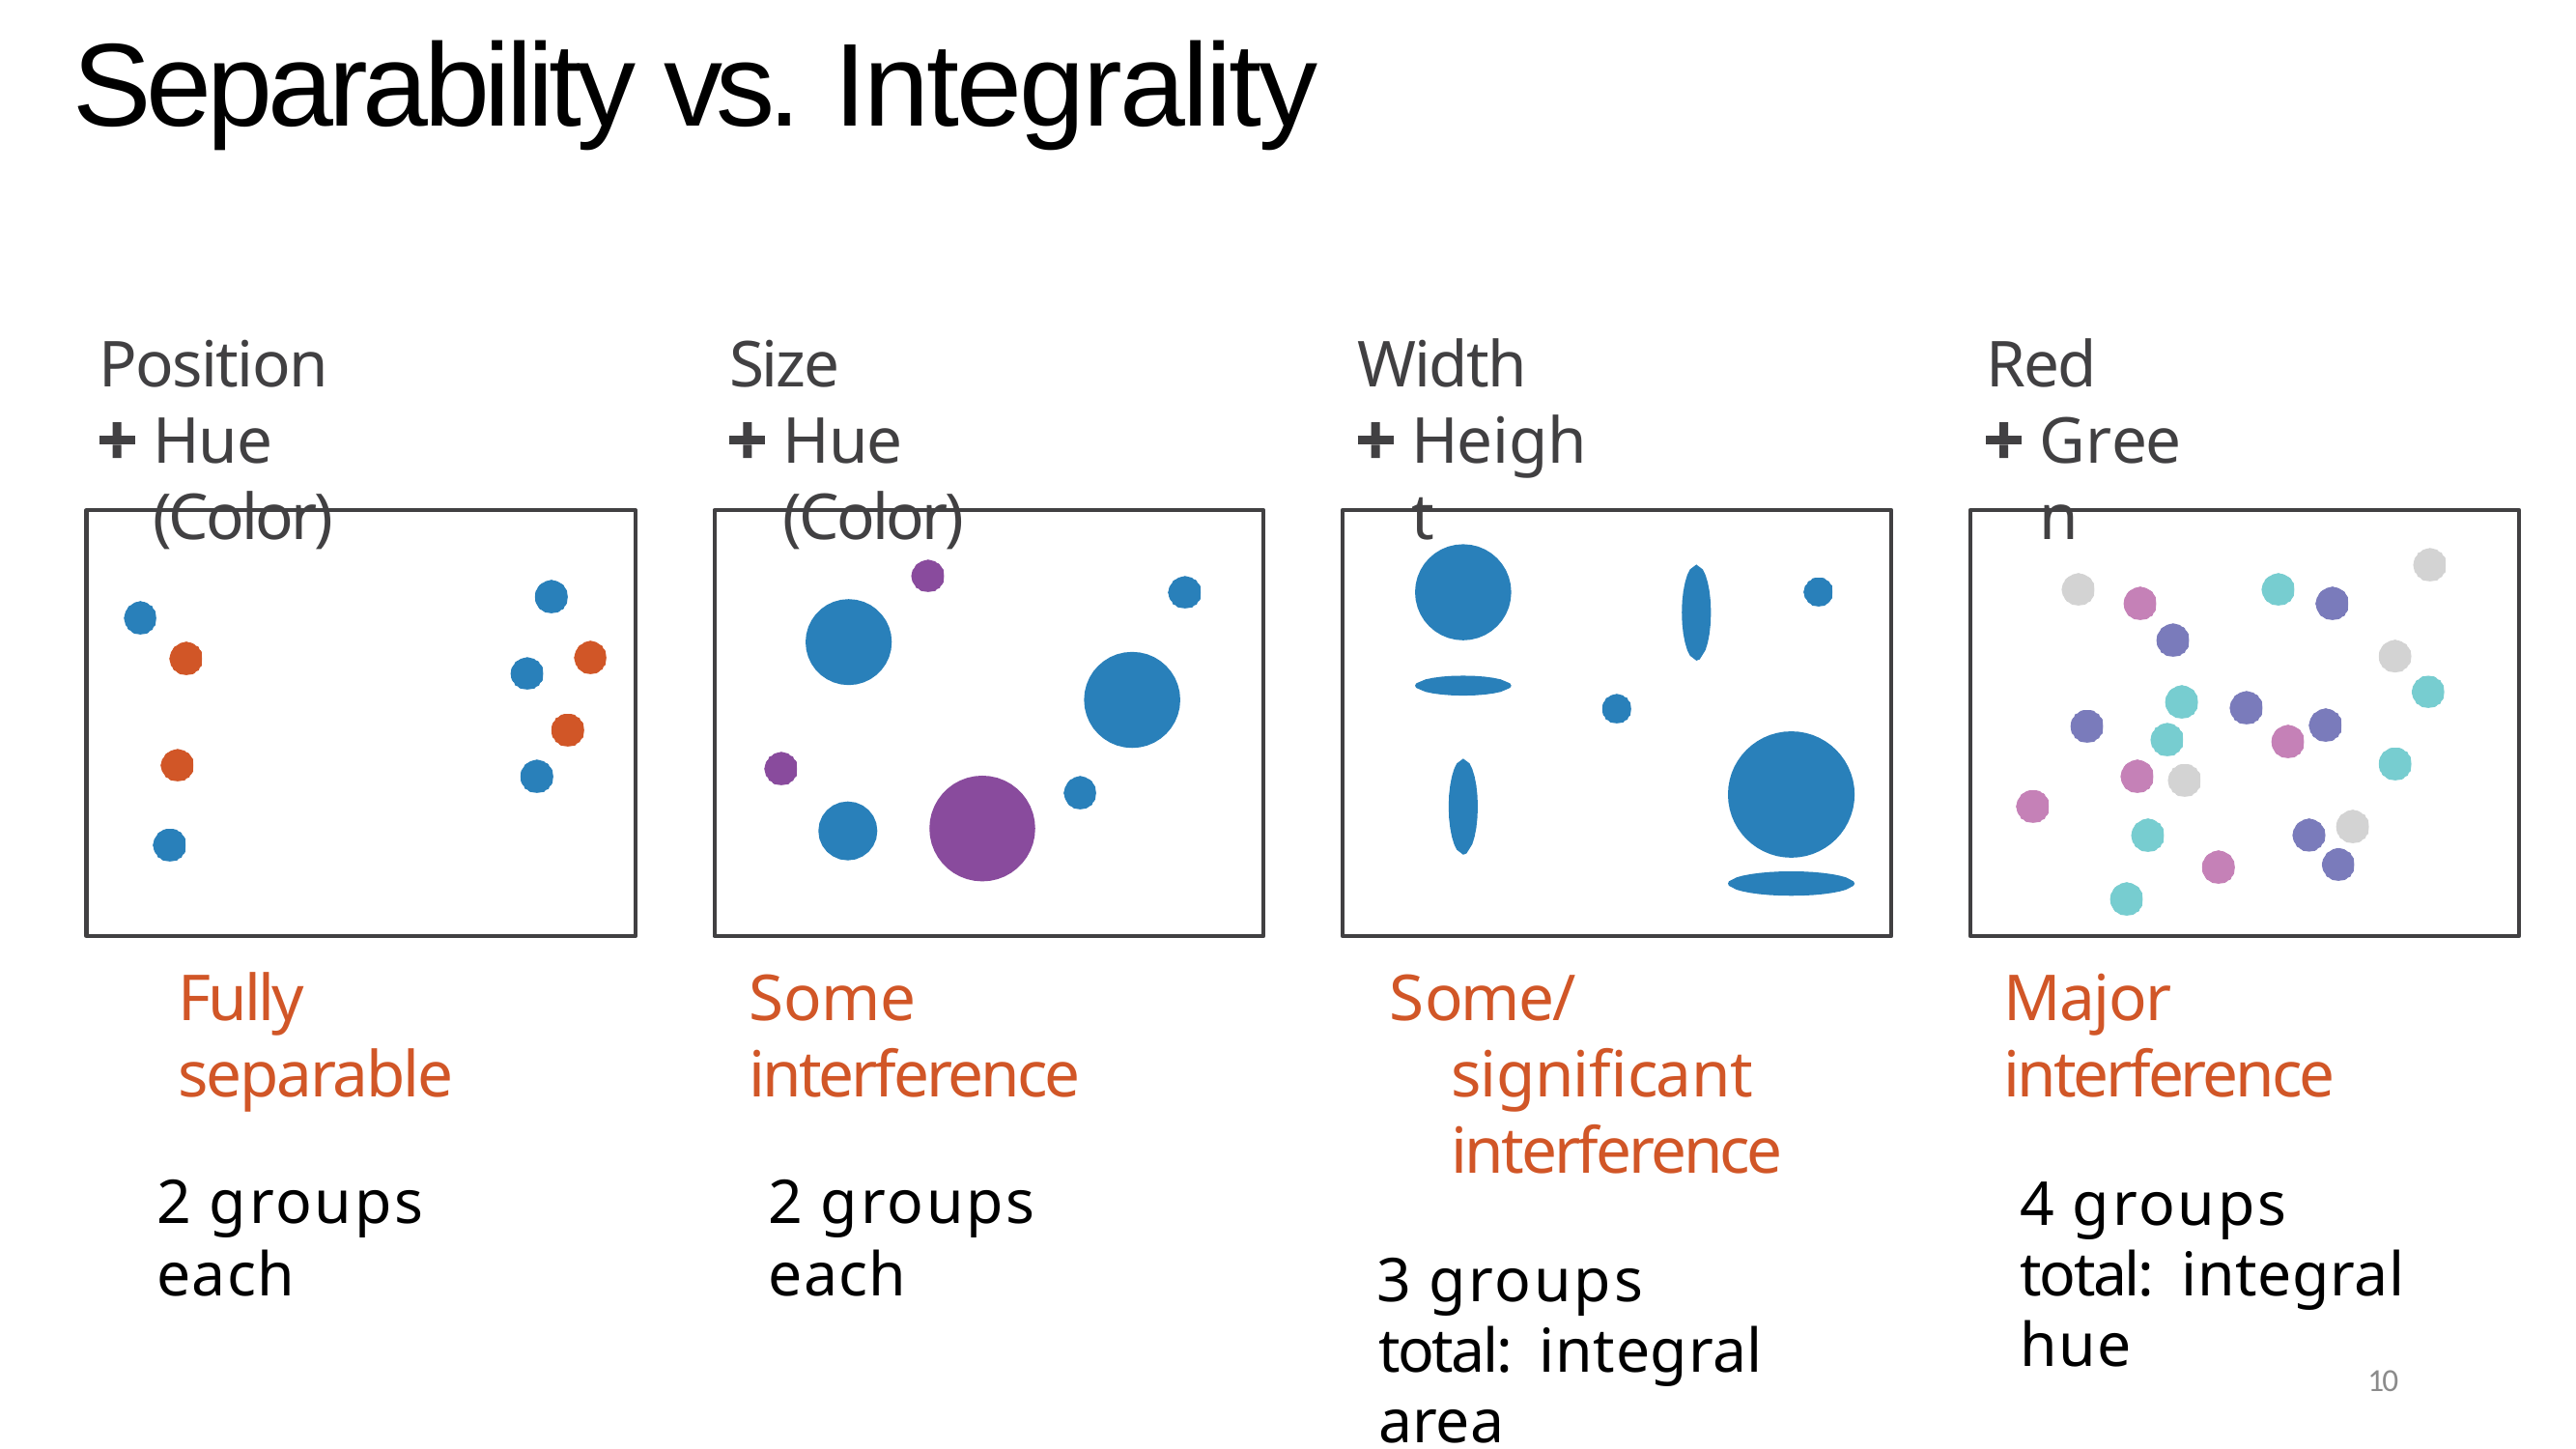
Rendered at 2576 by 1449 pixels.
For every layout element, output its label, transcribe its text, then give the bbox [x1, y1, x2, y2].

text_box [1803, 578, 1833, 608]
text_box [1371, 422, 1380, 437]
text_box [2335, 810, 2369, 843]
text_box [2165, 685, 2198, 719]
text_box Red Green [1983, 322, 2202, 553]
text_box [1682, 564, 1712, 661]
text_box Size Hue (Color) [727, 322, 1084, 553]
text_box [2308, 708, 2342, 742]
text_box [2131, 818, 2165, 852]
slide_number 10 [1838, 961, 2399, 1449]
text_box Some interference [747, 955, 1237, 1110]
text_box [1728, 871, 1855, 896]
text_box [1415, 553, 1512, 640]
text_box [2378, 639, 2445, 708]
text_box [2120, 759, 2154, 793]
text_box Width Height [1355, 322, 1594, 553]
title Separability vs. Integrality [70, 0, 1916, 200]
text_box 2 groups each [766, 1161, 1161, 1308]
text_box [1448, 758, 1479, 855]
text_box Position Hue (Color) [97, 322, 454, 553]
text_box [1999, 422, 2009, 437]
text_box [2229, 691, 2263, 724]
text_box [2378, 748, 2412, 781]
text_box 4 groups total: integral hue [2018, 1161, 2419, 1379]
text_box [2292, 818, 2355, 881]
text_box [2167, 764, 2201, 797]
text_box [2016, 790, 2050, 823]
text_box [2315, 586, 2349, 620]
text_box [112, 422, 122, 437]
text_box Fully separable [176, 955, 575, 1110]
text_box [1371, 444, 1380, 459]
text_box Major interference [2001, 955, 2494, 1110]
text_box [2109, 882, 2143, 916]
text_box [2123, 586, 2157, 620]
text_box [1601, 694, 1631, 724]
text_box [2271, 724, 2305, 758]
text_box [1342, 510, 1892, 937]
text_box [1969, 510, 2520, 937]
text_box [2070, 710, 2104, 743]
text_box [2201, 850, 2235, 884]
text_box [1728, 731, 1855, 858]
text_box [2061, 573, 2095, 607]
text_box [2413, 548, 2447, 582]
text_box [86, 510, 636, 937]
text_box 2 groups each [155, 1161, 550, 1308]
text_box [2261, 573, 2295, 607]
text_box [1999, 444, 2009, 459]
text_box [2150, 723, 2184, 756]
text_box [743, 444, 752, 459]
text_box Some/significant interference 3 groups total: integral area [1375, 955, 1838, 1449]
text_box [714, 510, 1264, 937]
text_box [1415, 675, 1512, 696]
text_box [743, 422, 752, 437]
text_box [2156, 623, 2190, 657]
text_box [112, 444, 122, 459]
